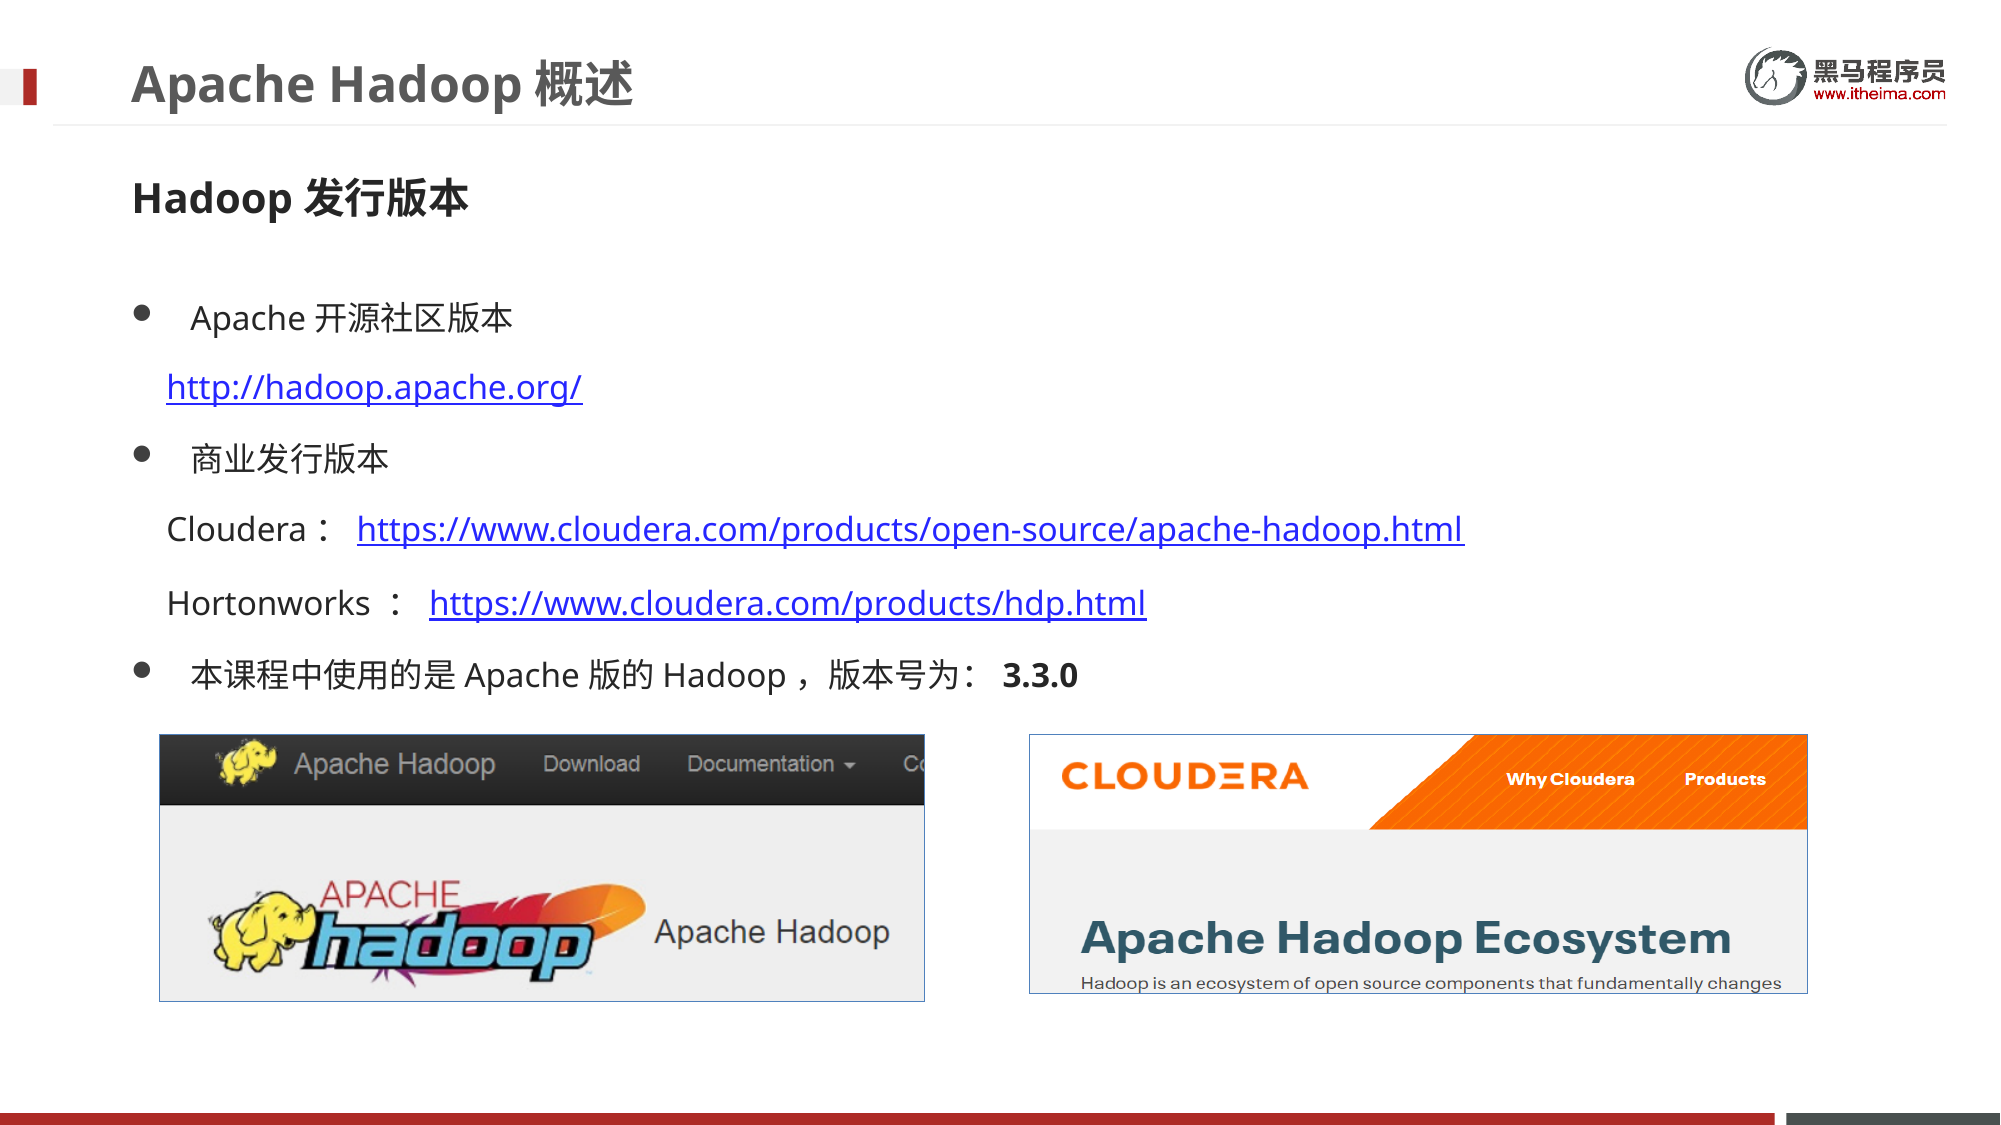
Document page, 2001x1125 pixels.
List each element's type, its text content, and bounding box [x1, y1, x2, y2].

picture [1744, 46, 1946, 106]
list Apache开源社区版本 http://hadoop.apache.org/ 商业发行版本 Cloudera：https://www.cloudera.com/products/open-source/apache-hadoop.html Hortonworks ：https://www.cloudera.com/products/hdp.html 本课程中使用的是Apache版的Hadoop，版本号为：3.3.0 [116, 270, 1880, 963]
title Apache Hadoop概述 [116, 40, 1556, 125]
list Hadoop发行版本 [116, 154, 1880, 239]
picture [159, 733, 925, 1002]
picture [1029, 733, 1808, 994]
